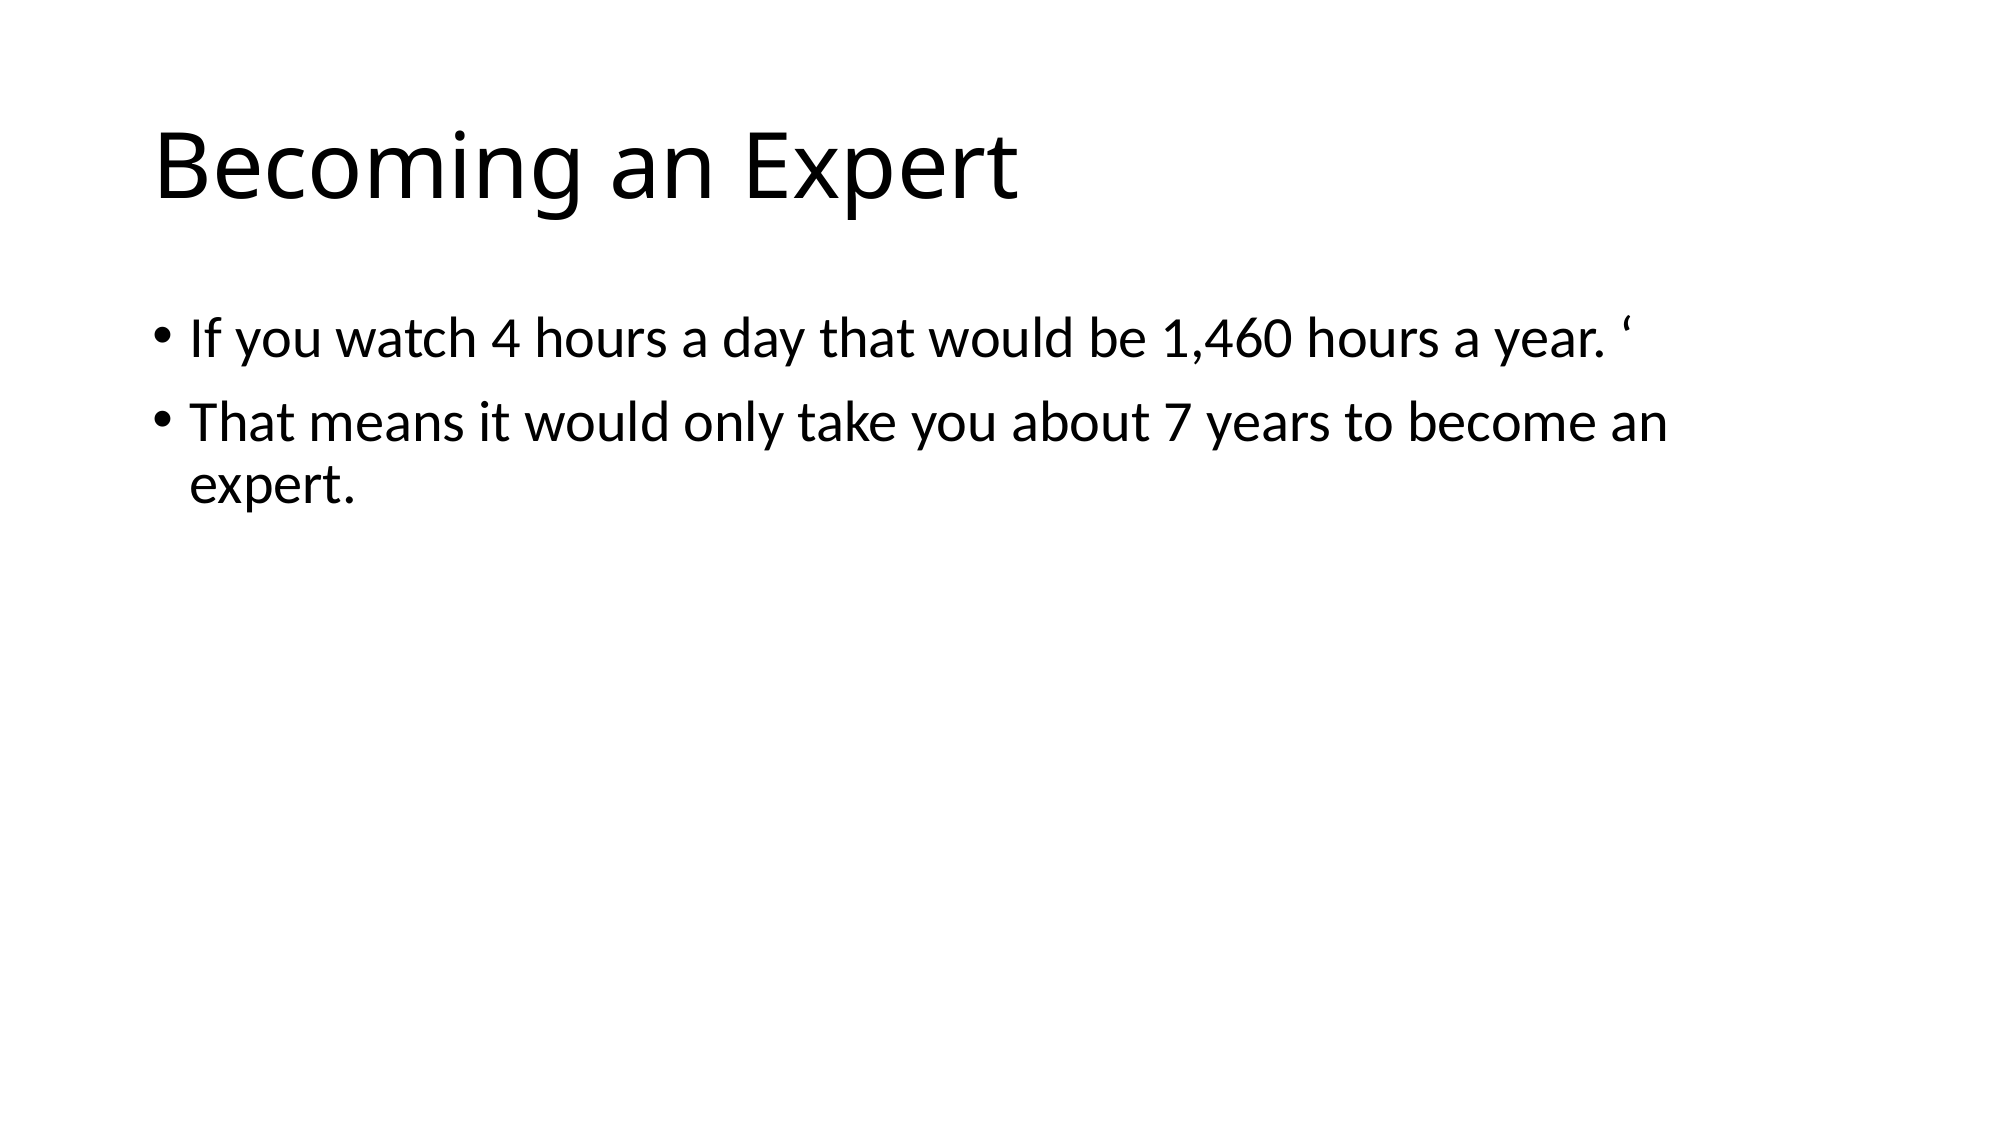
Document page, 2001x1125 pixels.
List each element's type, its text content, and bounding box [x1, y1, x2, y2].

list If you watch 4 hours a day that would be 1,460 hours a year. ‘ That means it would only take you about 7 years to become an expert. [137, 299, 1863, 1014]
title Becoming an Expert [137, 59, 1863, 278]
